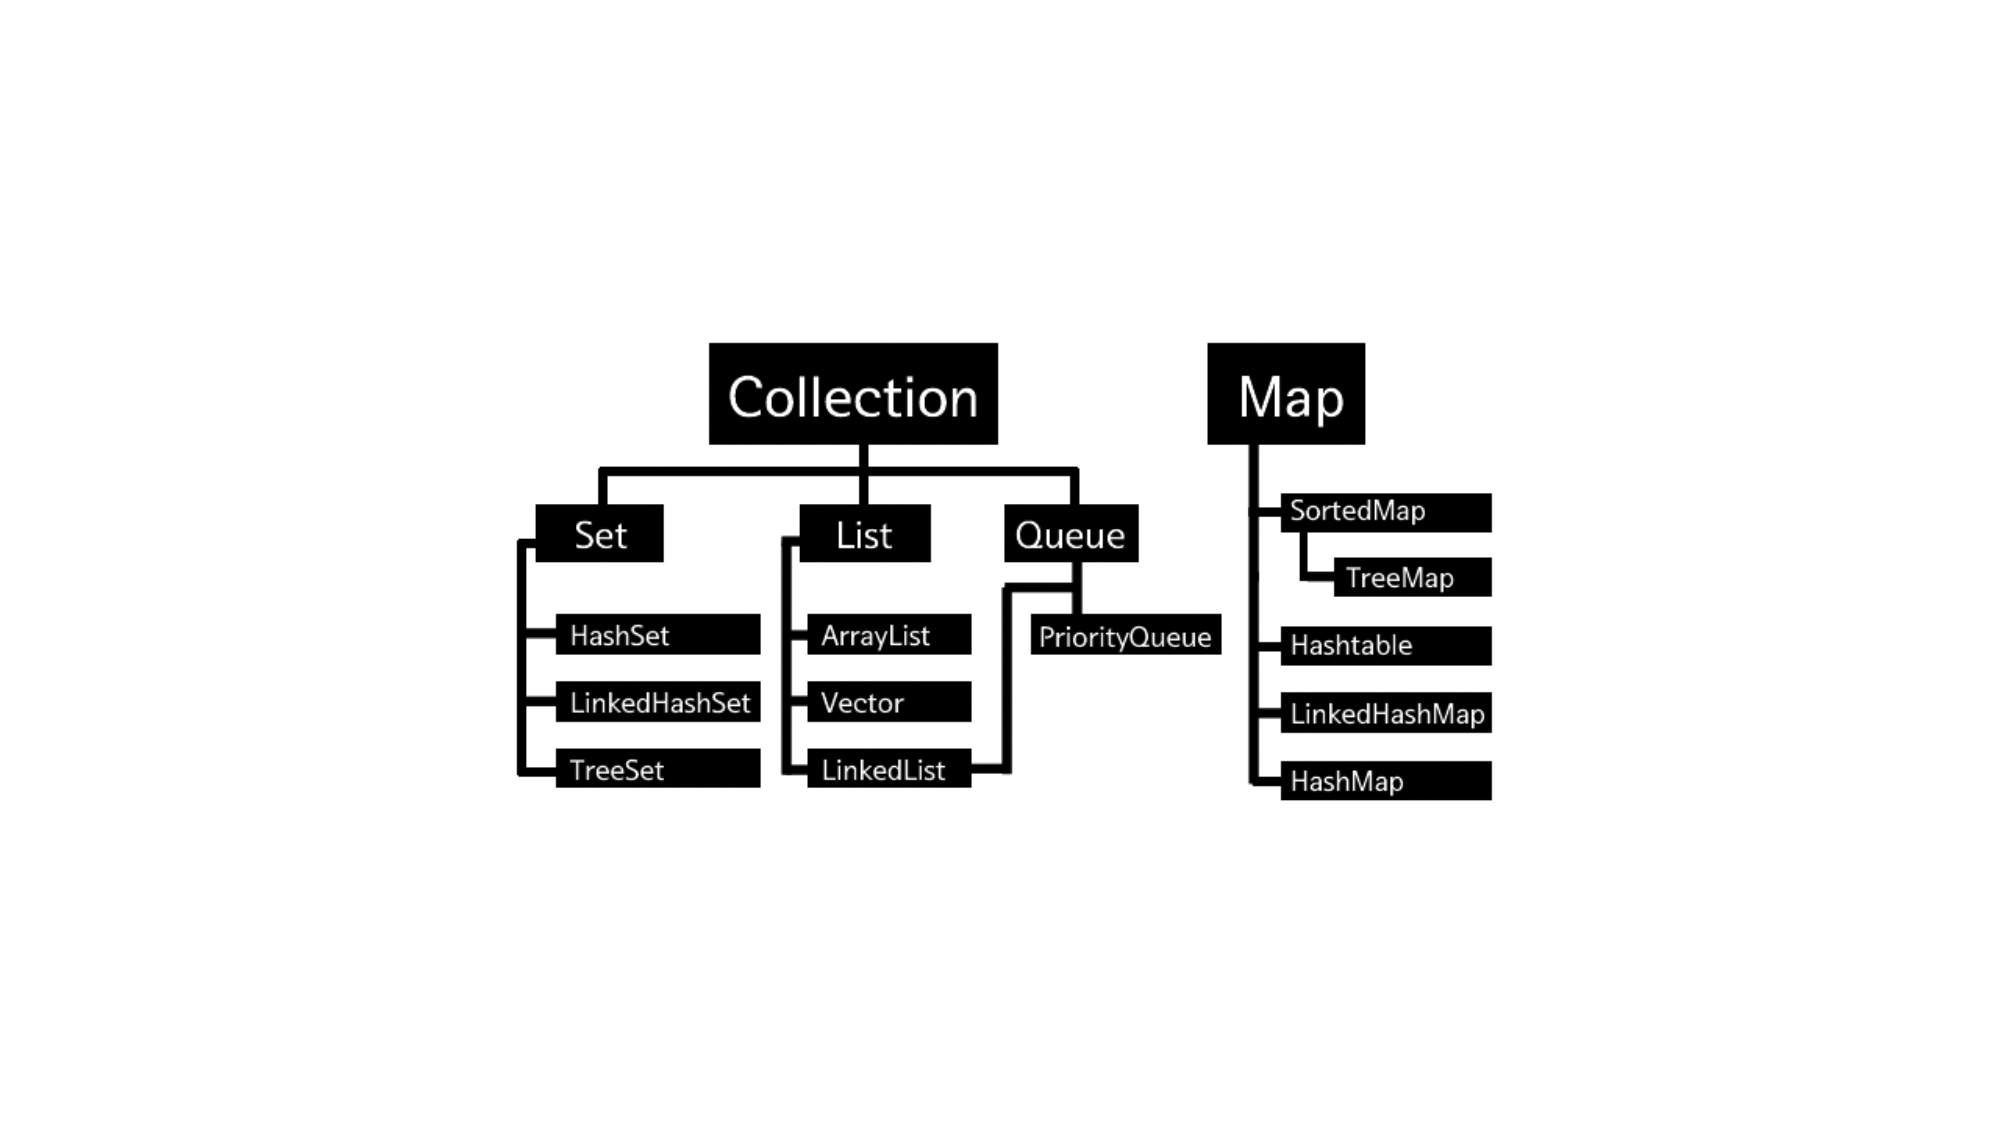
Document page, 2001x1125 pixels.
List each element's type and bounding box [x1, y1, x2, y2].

picture [499, 290, 1500, 835]
